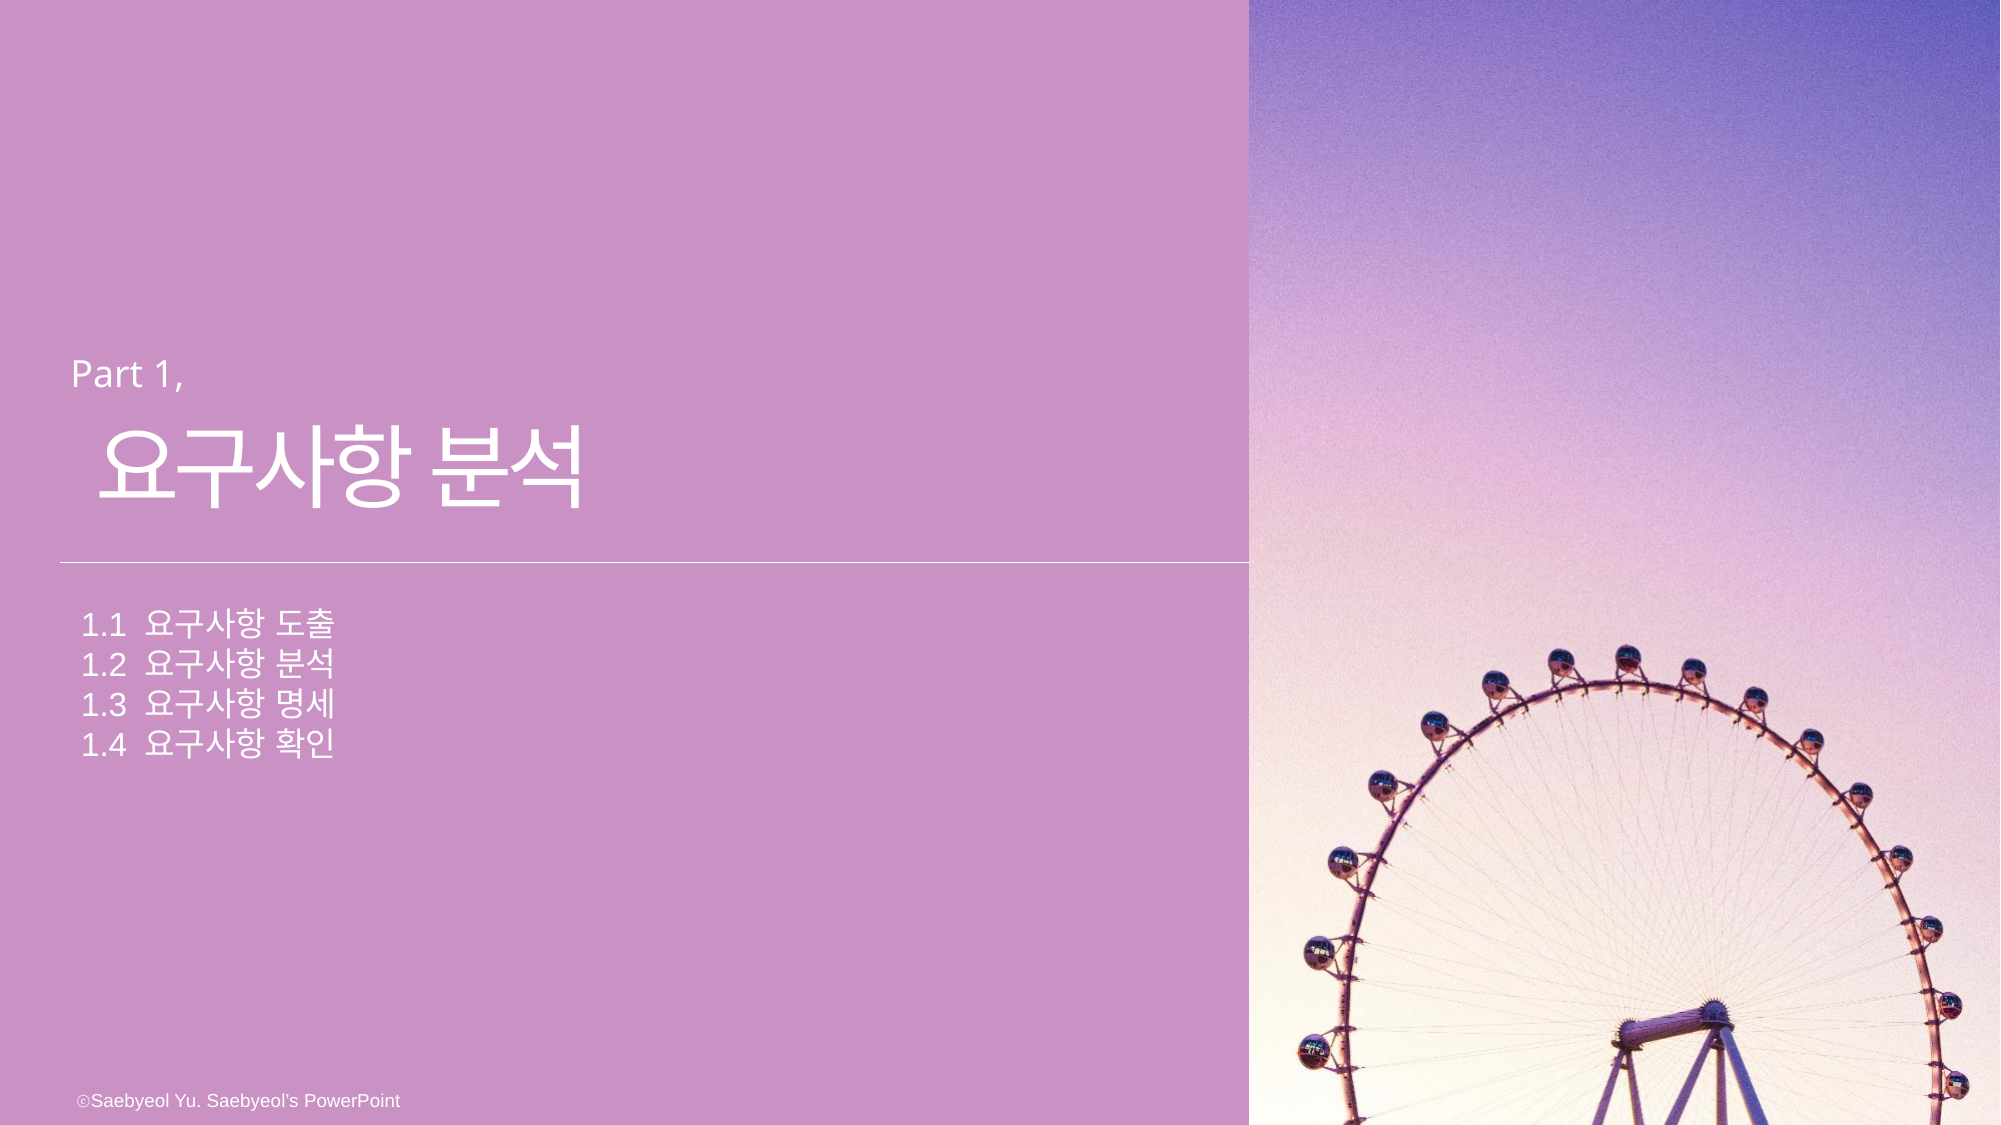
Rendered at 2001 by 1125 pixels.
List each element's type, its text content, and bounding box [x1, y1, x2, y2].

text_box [59, 402, 1250, 773]
text_box ⓒSaebyeol Yu. Saebyeol’s PowerPoint [61, 1080, 415, 1119]
text_box Part 1, [55, 342, 209, 402]
picture [1249, 0, 2000, 1125]
